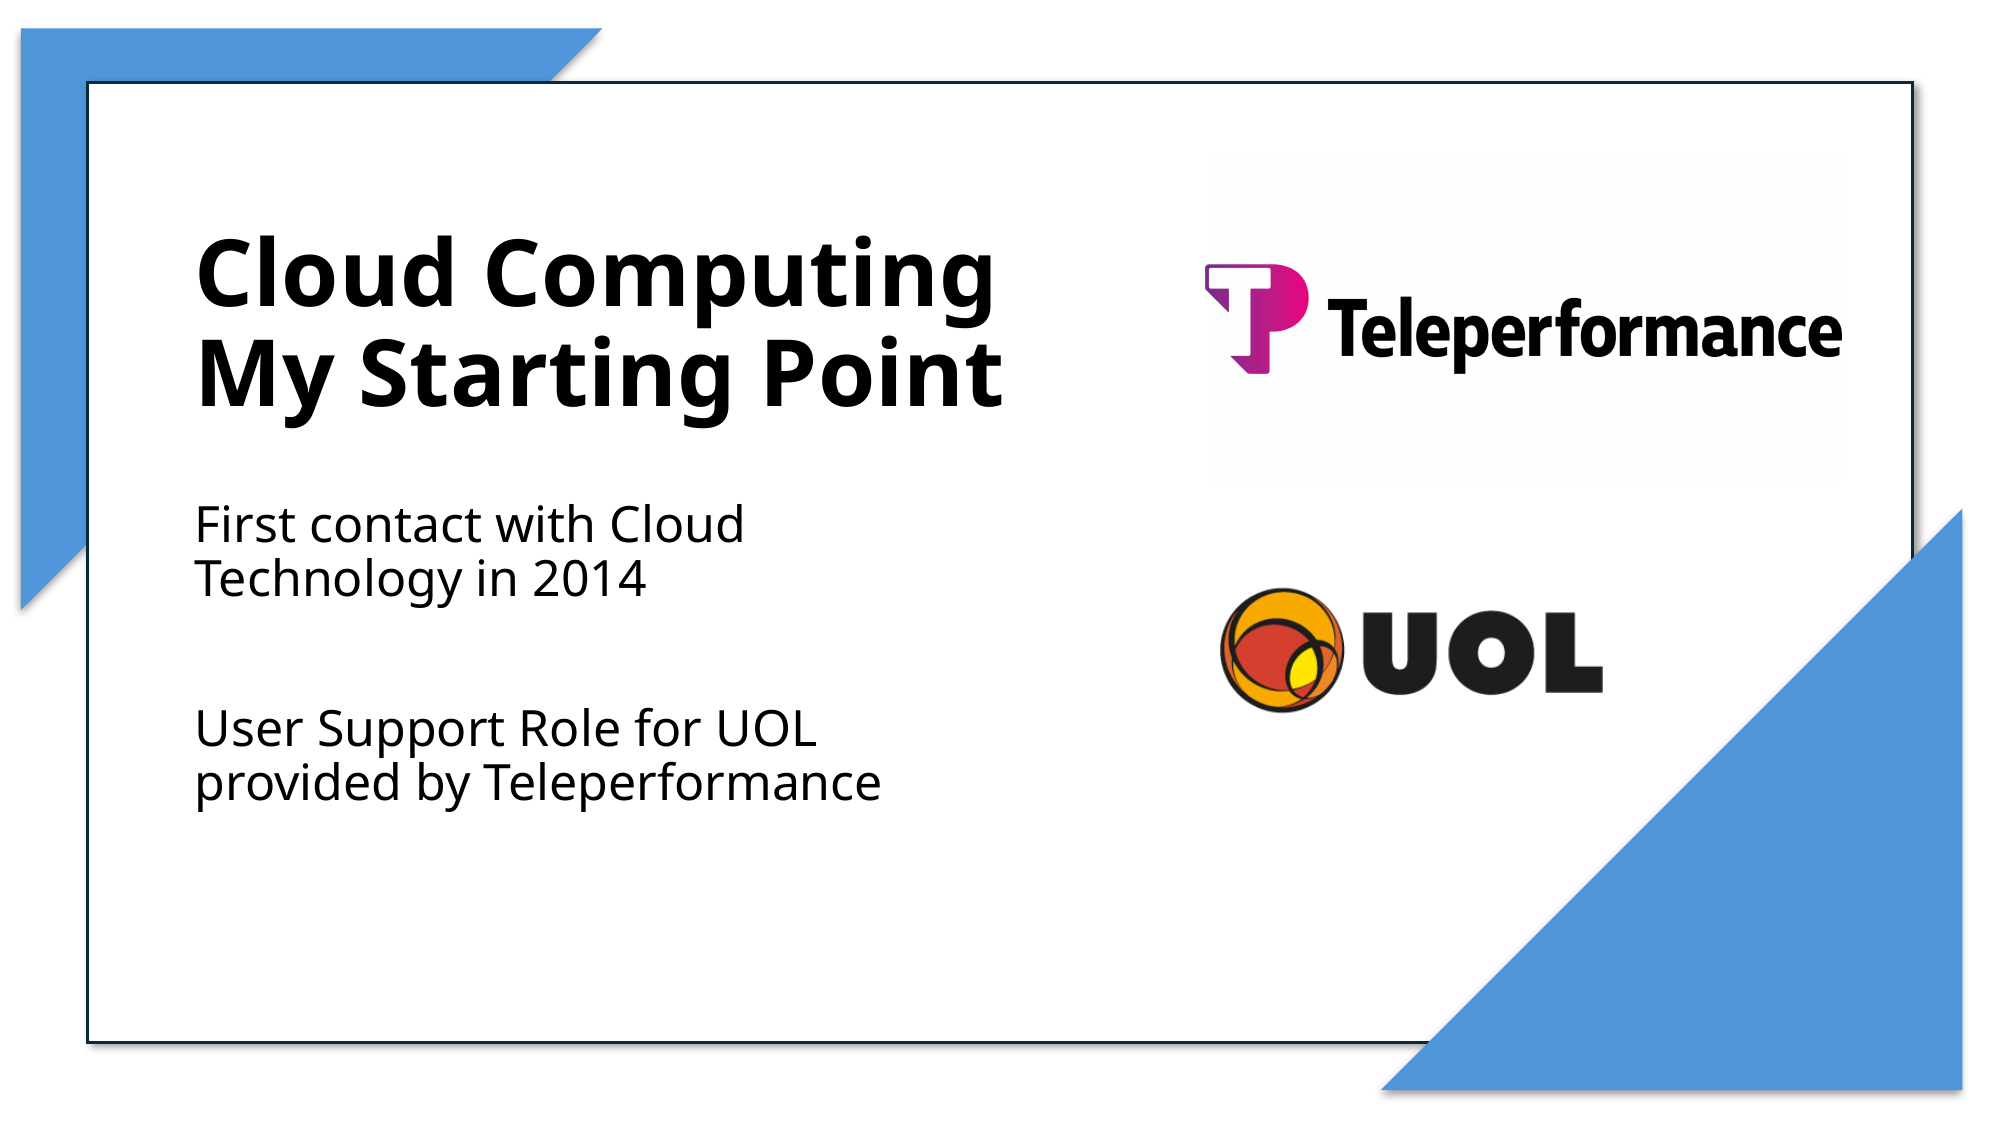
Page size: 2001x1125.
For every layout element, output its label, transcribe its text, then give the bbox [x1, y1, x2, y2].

list First contact with Cloud Technology in 2014 User Support Role for UOL provided by Teleperformance [179, 491, 919, 840]
picture [1193, 151, 1842, 869]
title Cloud Computing My Starting Point [179, 195, 1029, 457]
text_box [86, 81, 1914, 1044]
text_box [19, 26, 607, 614]
text_box [1376, 504, 1965, 1092]
